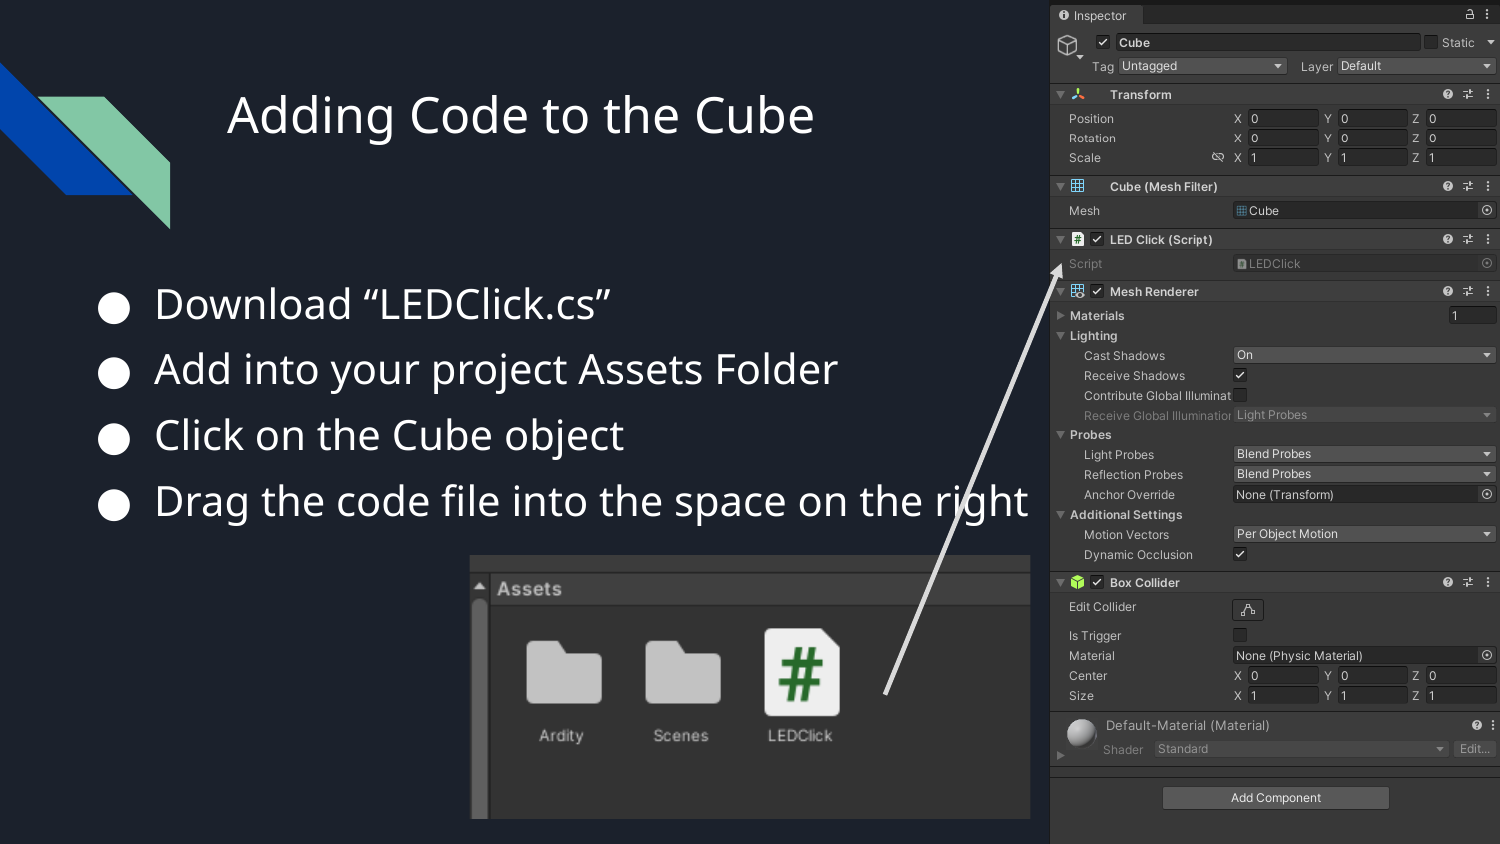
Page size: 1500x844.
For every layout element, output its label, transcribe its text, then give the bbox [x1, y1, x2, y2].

picture [1049, 0, 1500, 844]
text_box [884, 262, 1062, 695]
list Download “LEDClick.cs” Add into your project Assets Folder Click on the Cube object Drag the code file into the space on the right [64, 251, 1044, 729]
picture [469, 555, 1031, 819]
title Adding Code to the Cube [212, 64, 1044, 215]
